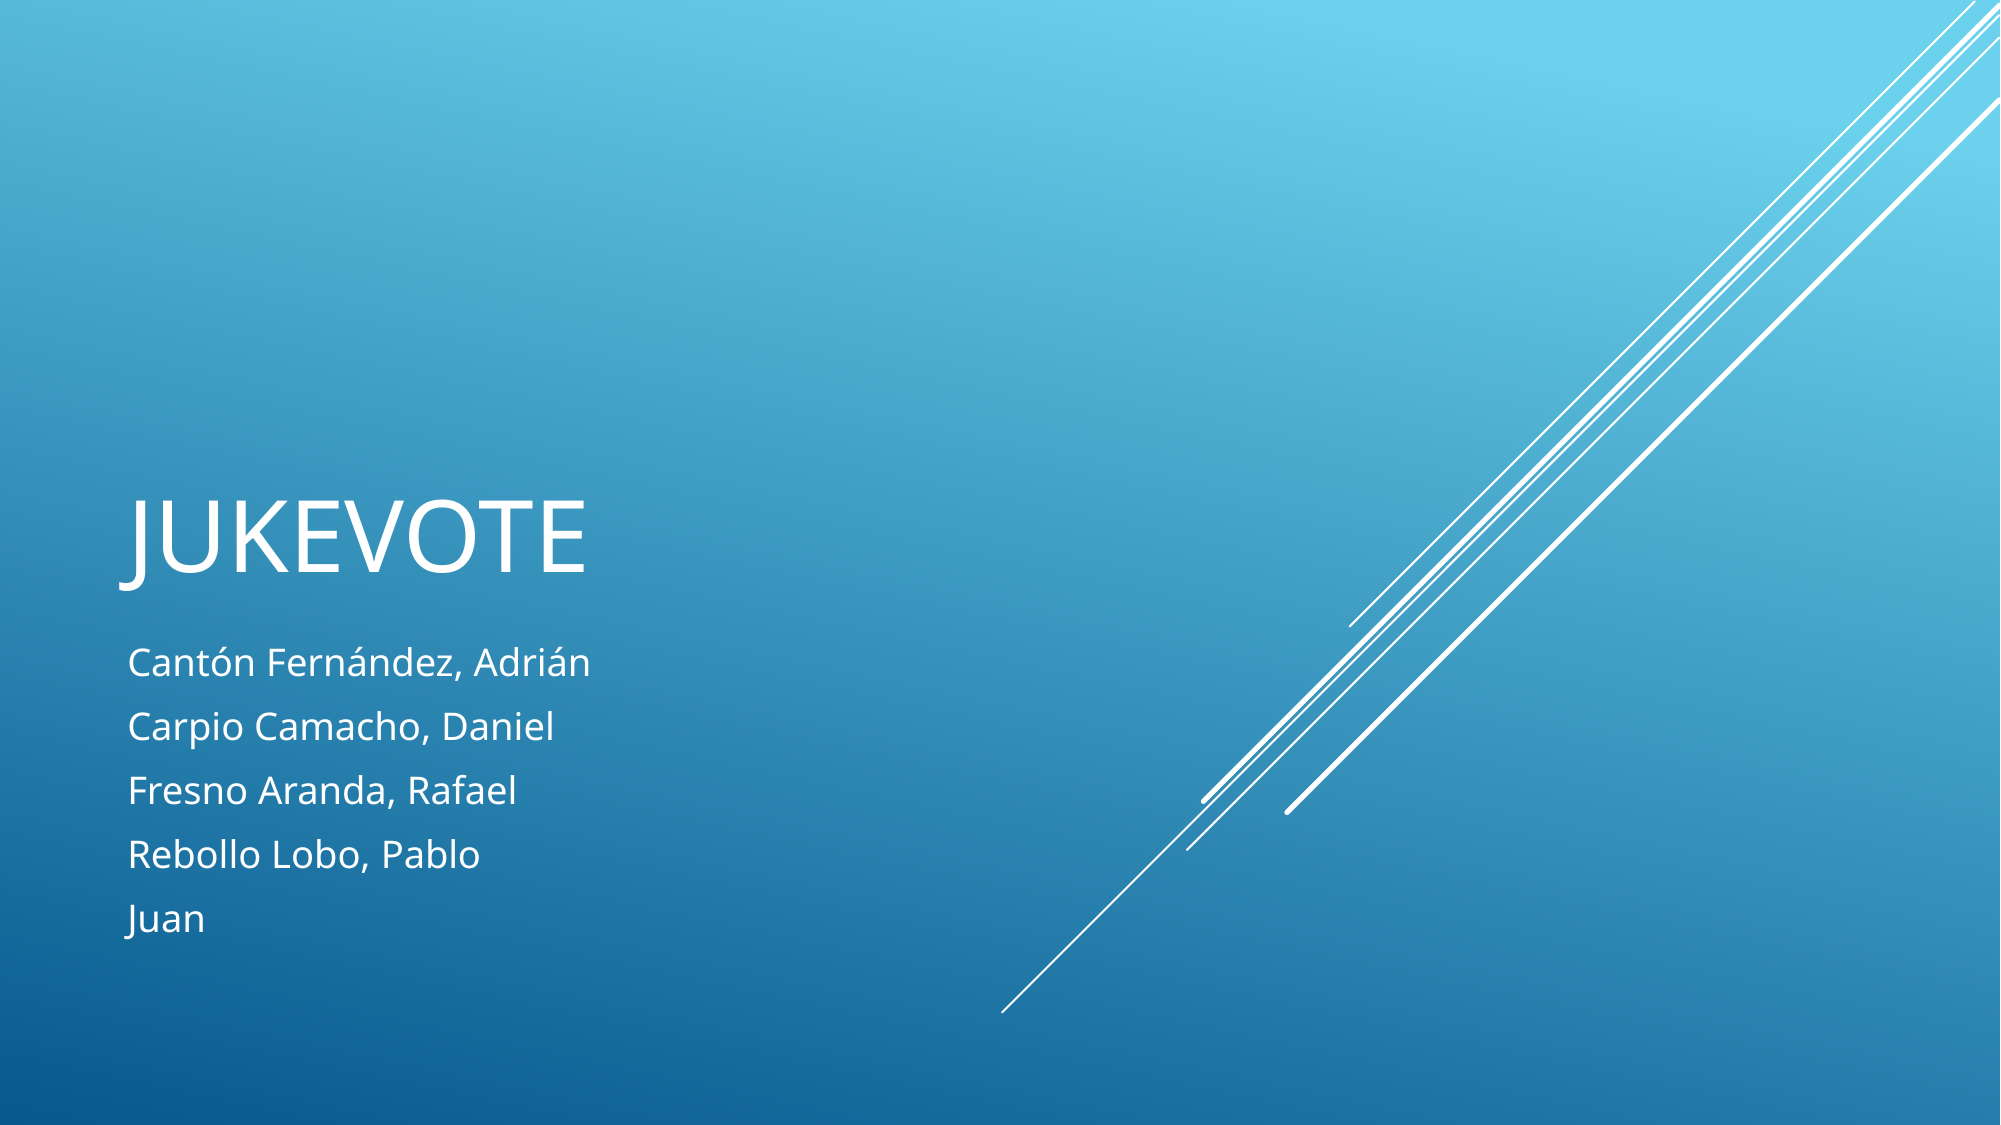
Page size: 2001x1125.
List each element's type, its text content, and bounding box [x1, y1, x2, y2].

title JUKEVOTE [112, 112, 1425, 600]
subtitle Cantón Fernández, Adrián Carpio Camacho, Daniel Fresno Aranda, Rafael Rebollo Lobo, Pablo Juan [112, 630, 1163, 950]
